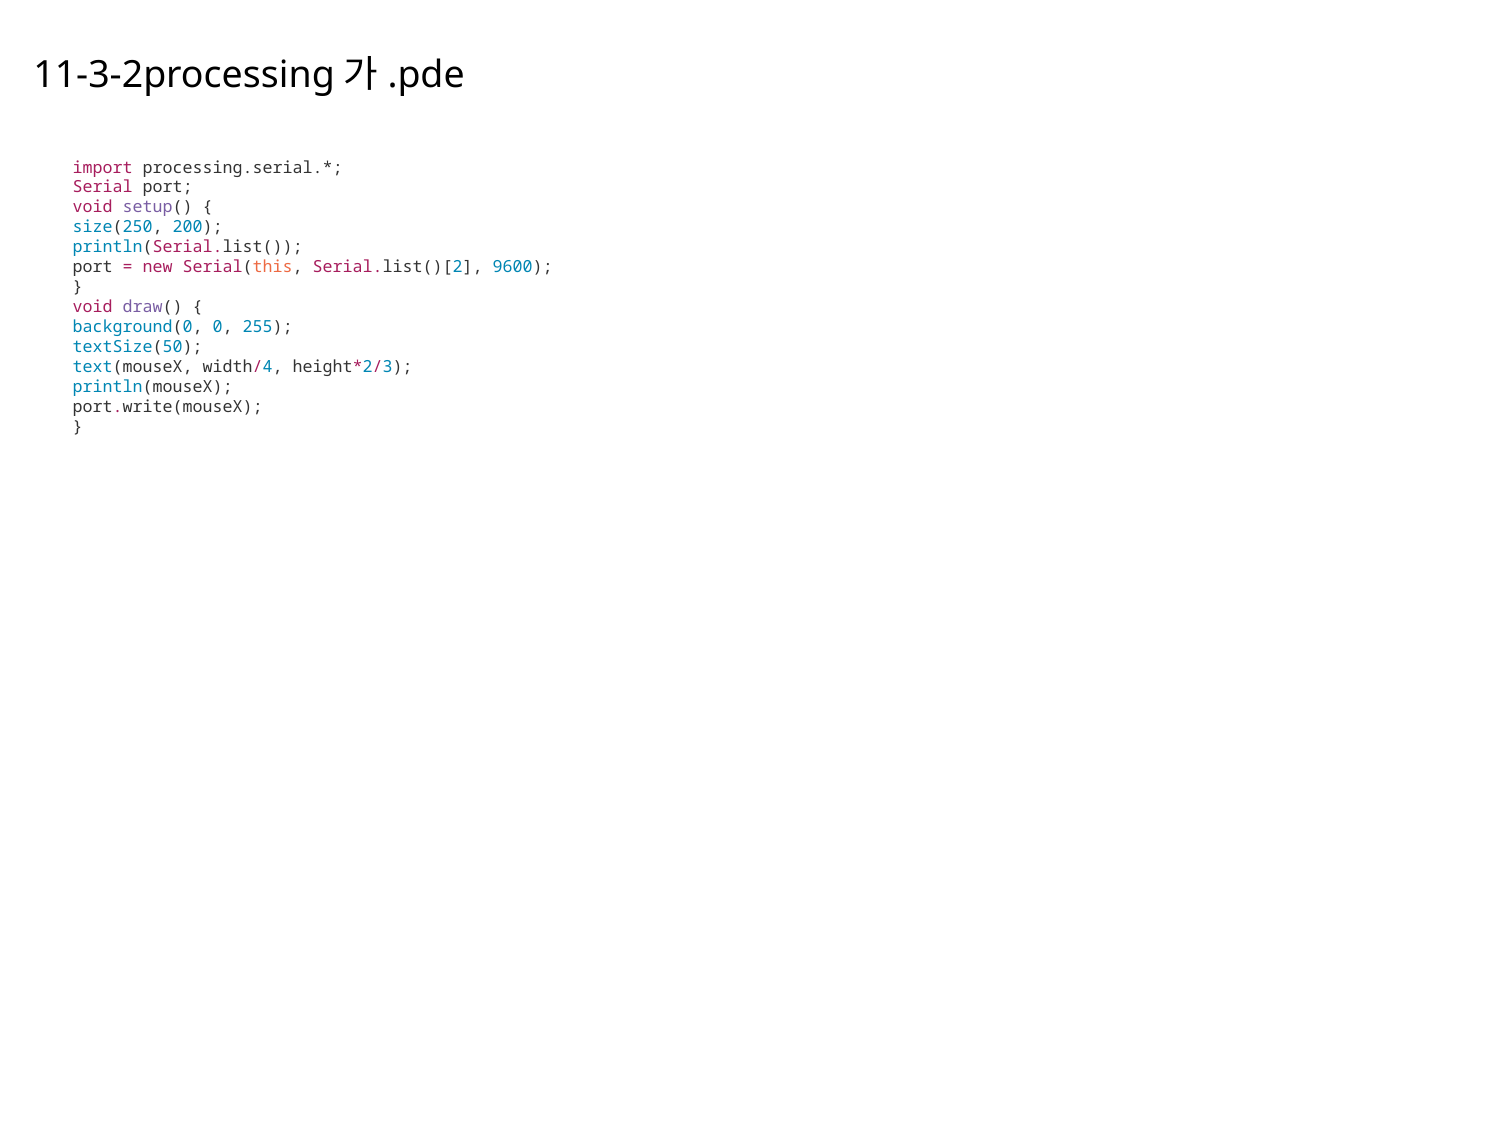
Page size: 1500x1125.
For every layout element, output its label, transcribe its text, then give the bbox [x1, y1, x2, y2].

text_box import processing.serial.*; Serial port; void setup() { size(250, 200); println(Serial.list()); port = new Serial(this, Serial.list()[2], 9600); } void draw() { background(0, 0, 255); textSize(50); text(mouseX, width/4, height*2/3); println(mouseX); port.write(mouseX); } [57, 148, 568, 489]
text_box 11-3-2processing가.pde [18, 42, 480, 103]
